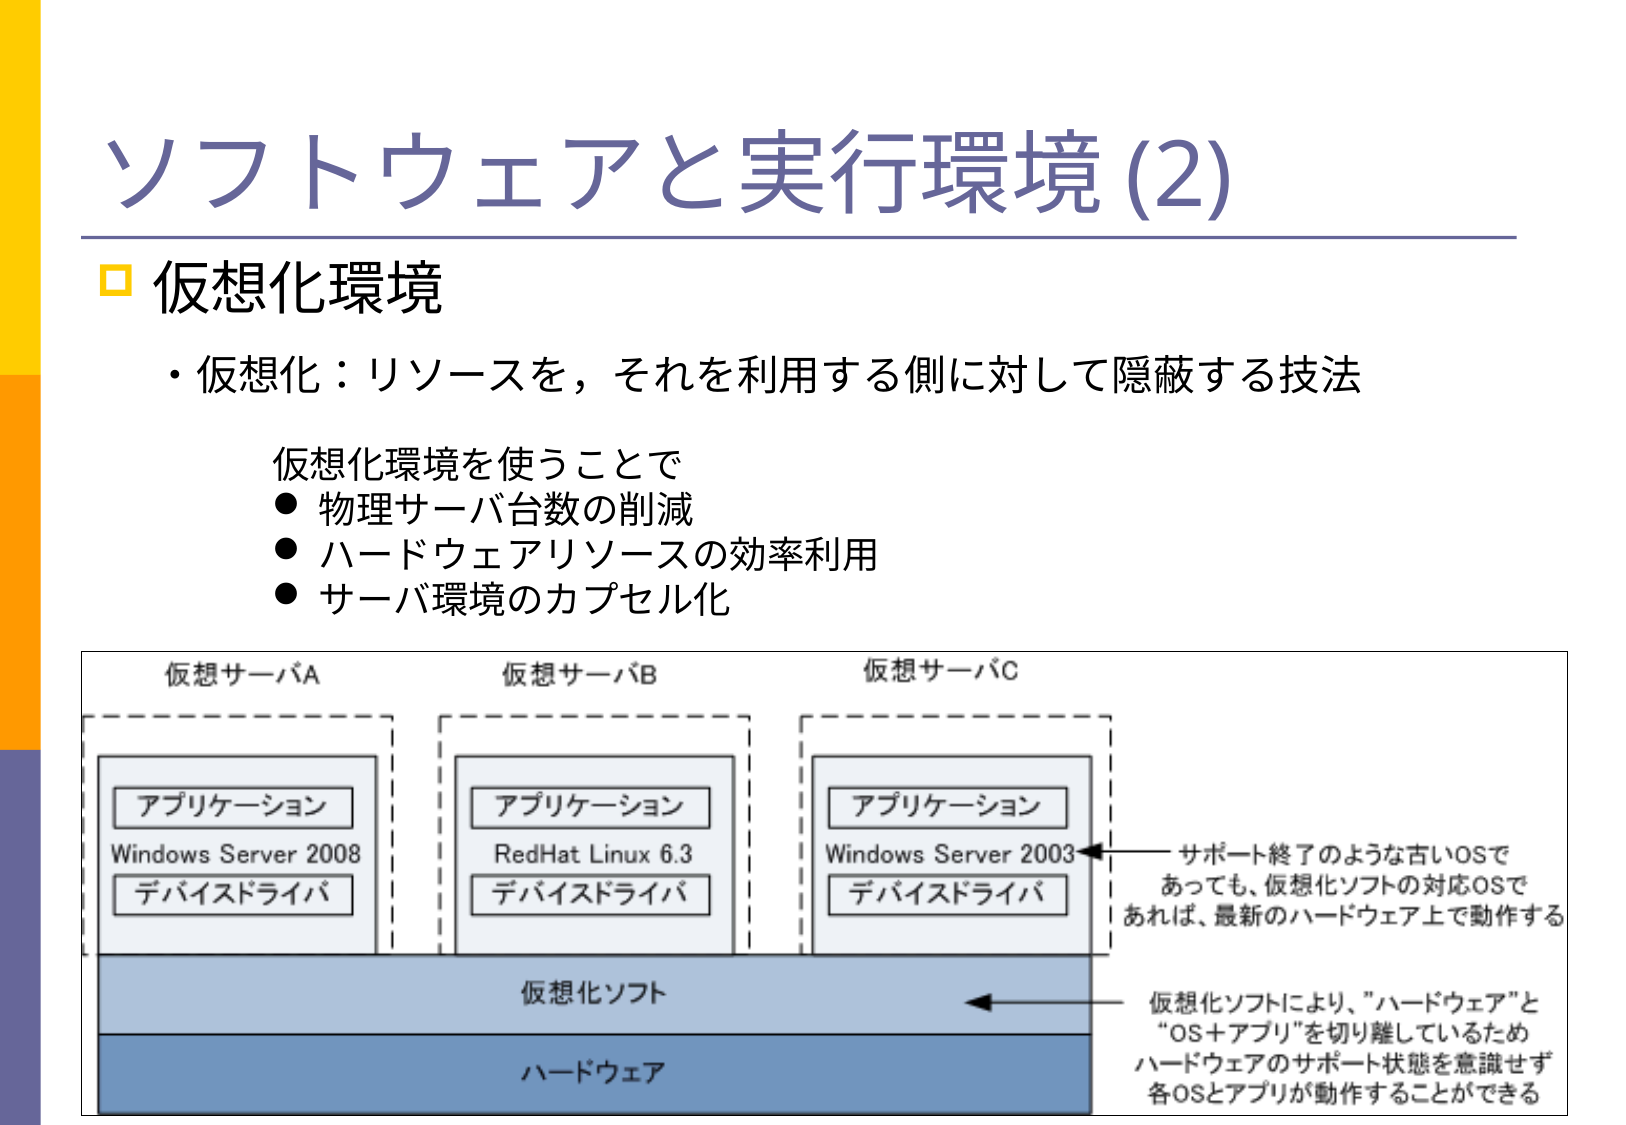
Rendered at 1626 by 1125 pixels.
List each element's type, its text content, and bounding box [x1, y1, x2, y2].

picture [80, 651, 1568, 1116]
text_box 仮想化環境を使うことで 物理サーバ台数の削減 ハードウェアリソースの効率利用 サーバ環境のカプセル化 [257, 434, 990, 629]
list 仮想化環境 ・仮想化：リソースを，それを利用する側に対して隠蔽する技法 [81, 243, 1544, 437]
title ソフトウェアと実行環境(2) [81, 45, 1544, 233]
